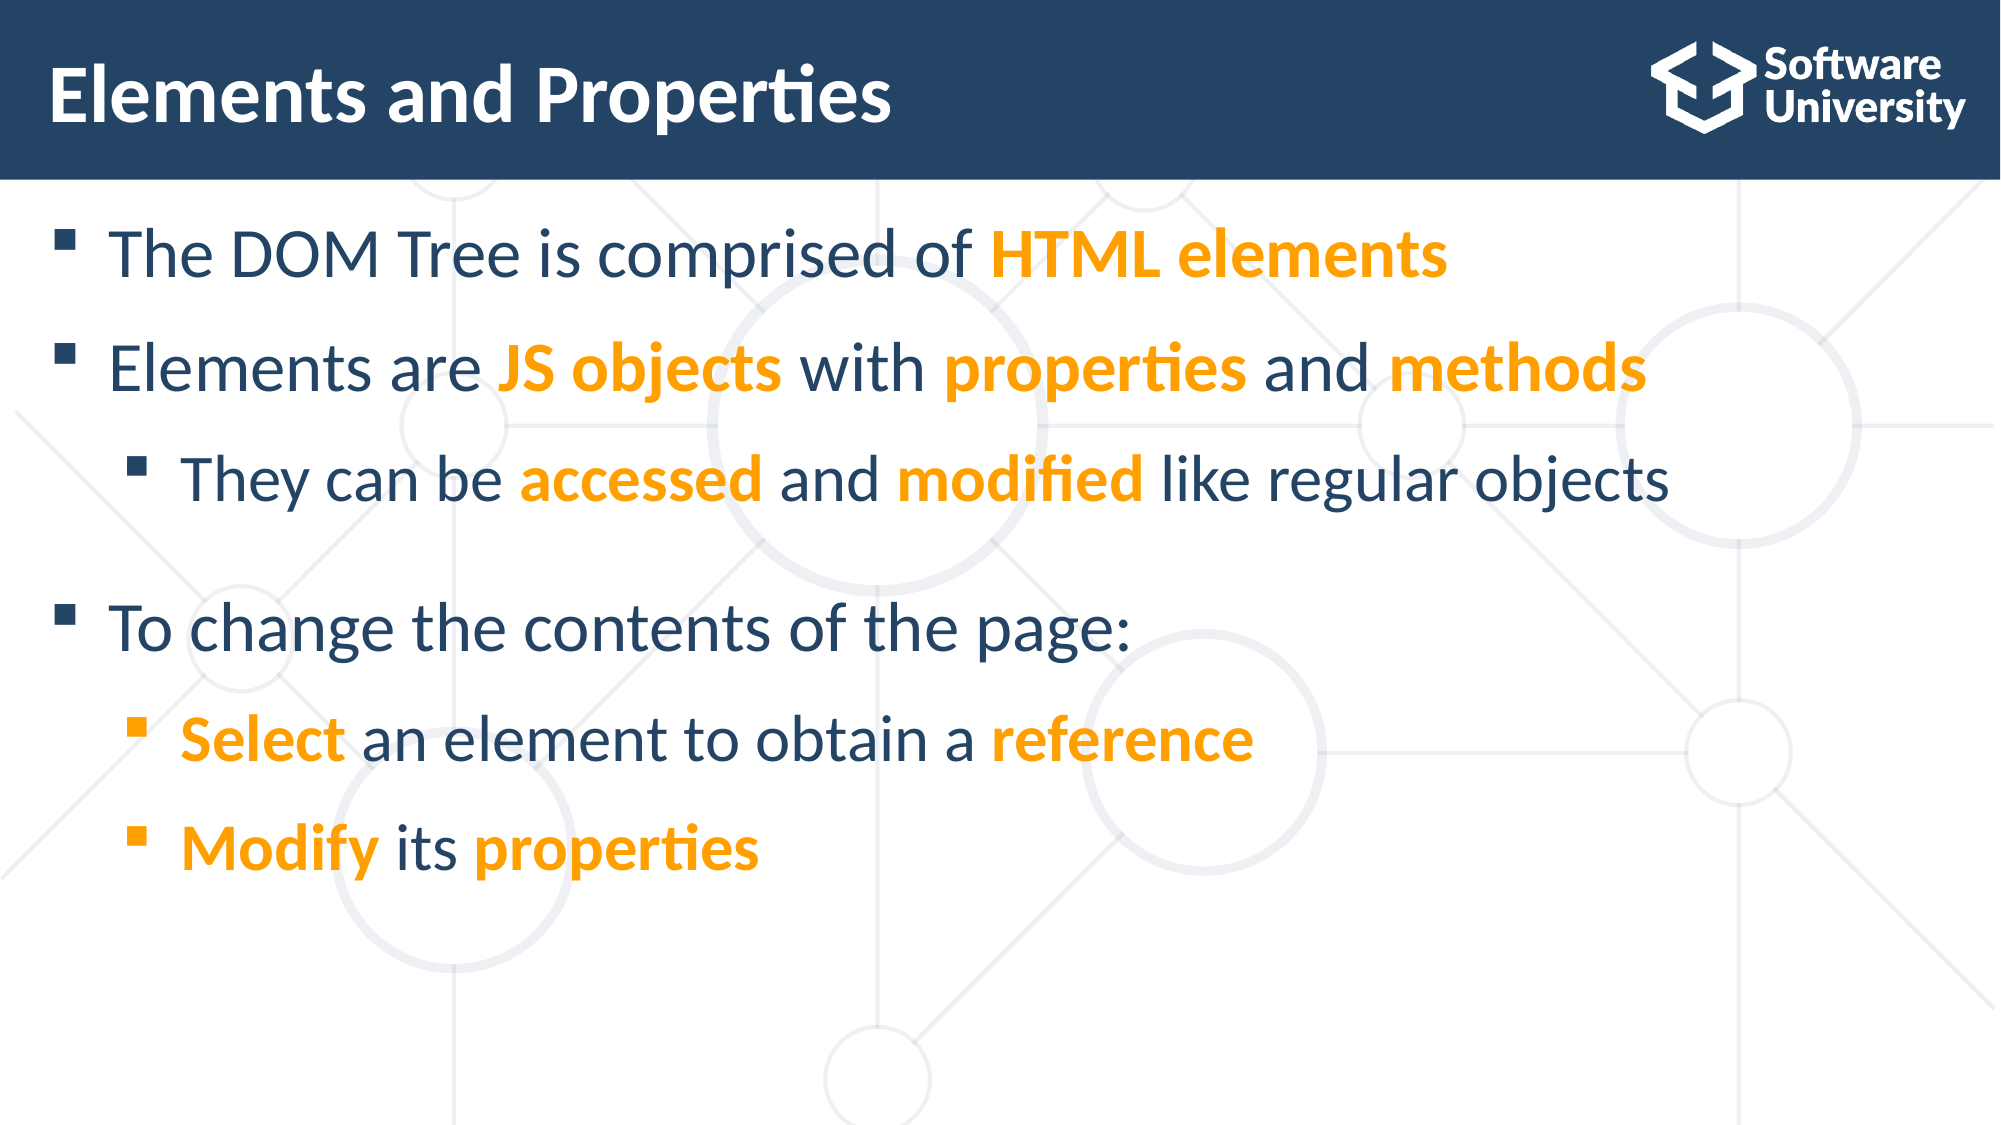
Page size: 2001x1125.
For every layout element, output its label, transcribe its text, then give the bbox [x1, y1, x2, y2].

title Elements and Properties [31, 16, 1625, 162]
picture [1651, 41, 1966, 134]
list The DOM Tree is comprised of HTML elements Elements are JS objects with properties and methods They can be accessed and modified like regular objects To change the contents of the page: Select an element to obtain a reference Modify its properties [31, 196, 1970, 1104]
